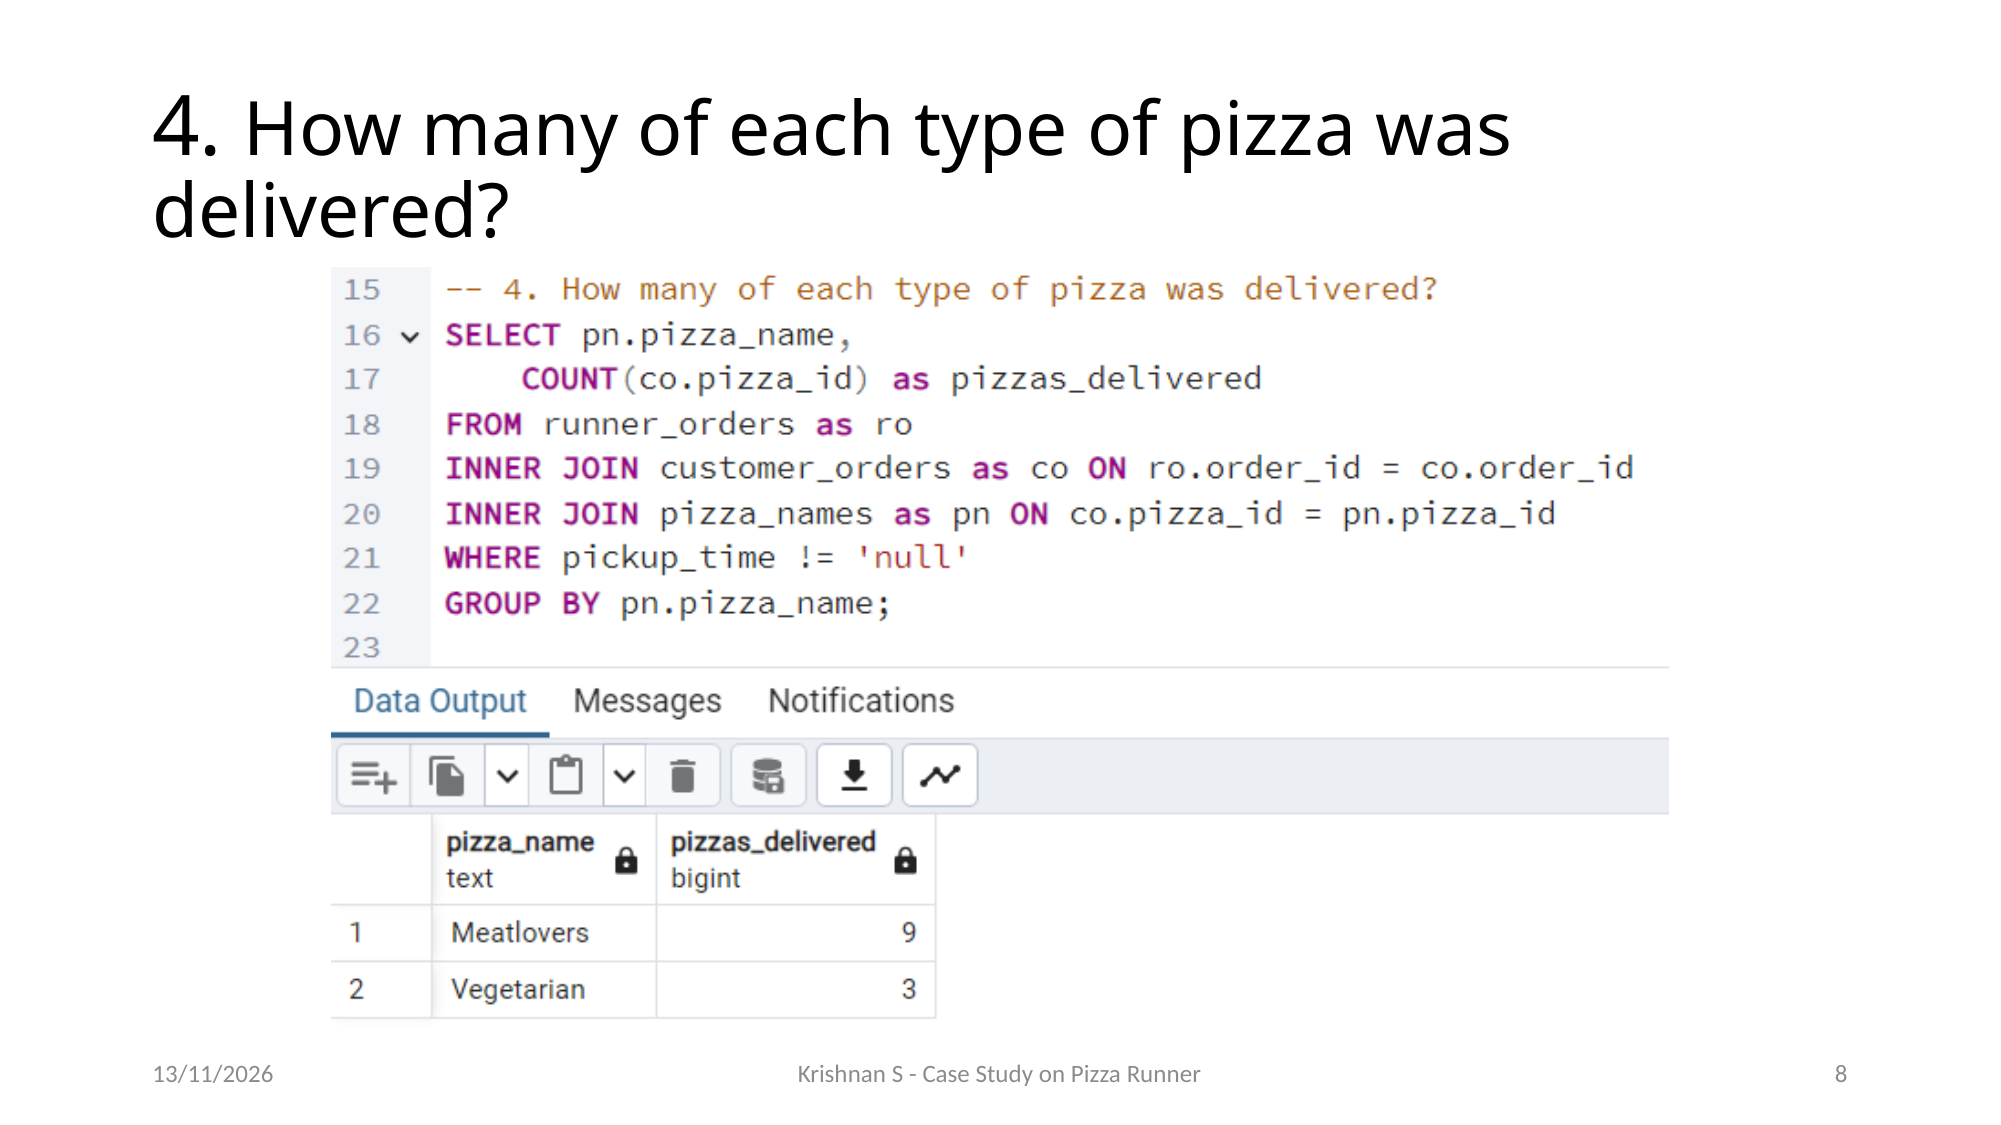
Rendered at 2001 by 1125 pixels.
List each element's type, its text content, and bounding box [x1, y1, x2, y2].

slide_number 8 [1412, 1042, 1863, 1103]
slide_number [137, 1042, 588, 1103]
footer Krishnan S - Case Study on Pizza Runner [662, 1043, 1338, 1103]
title 4. How many of each type of pizza was delivered? [137, 59, 1863, 278]
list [331, 267, 1669, 1043]
